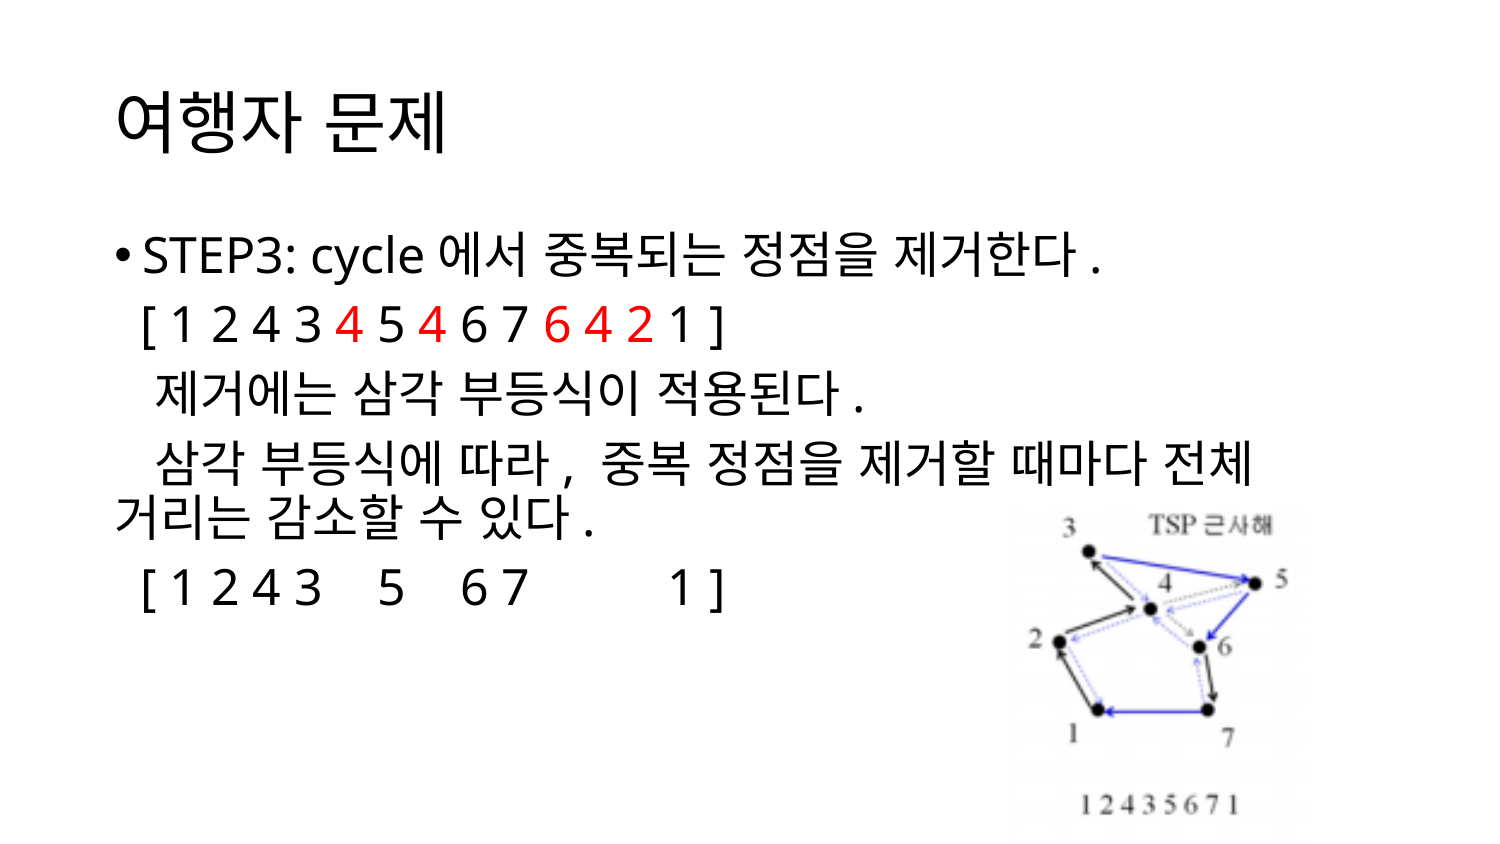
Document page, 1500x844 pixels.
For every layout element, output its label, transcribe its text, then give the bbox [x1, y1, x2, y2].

picture [1009, 495, 1317, 844]
list STEP3: cycle에서 중복되는 정점을 제거한다. [ 1 2 4 3 4 5 4 6 7 6 4 2 1 ] 제거에는 삼각 부등식이 적용된다. 삼각 부등식에 따라, 중복 정점을 제거할 때마다 전체 거리는 감소할 수 있다. [ 1 2 4 3 4 5 4 6 7 6 4 2 1 ] [103, 224, 1397, 760]
title 여행자 문제 [103, 44, 1397, 208]
